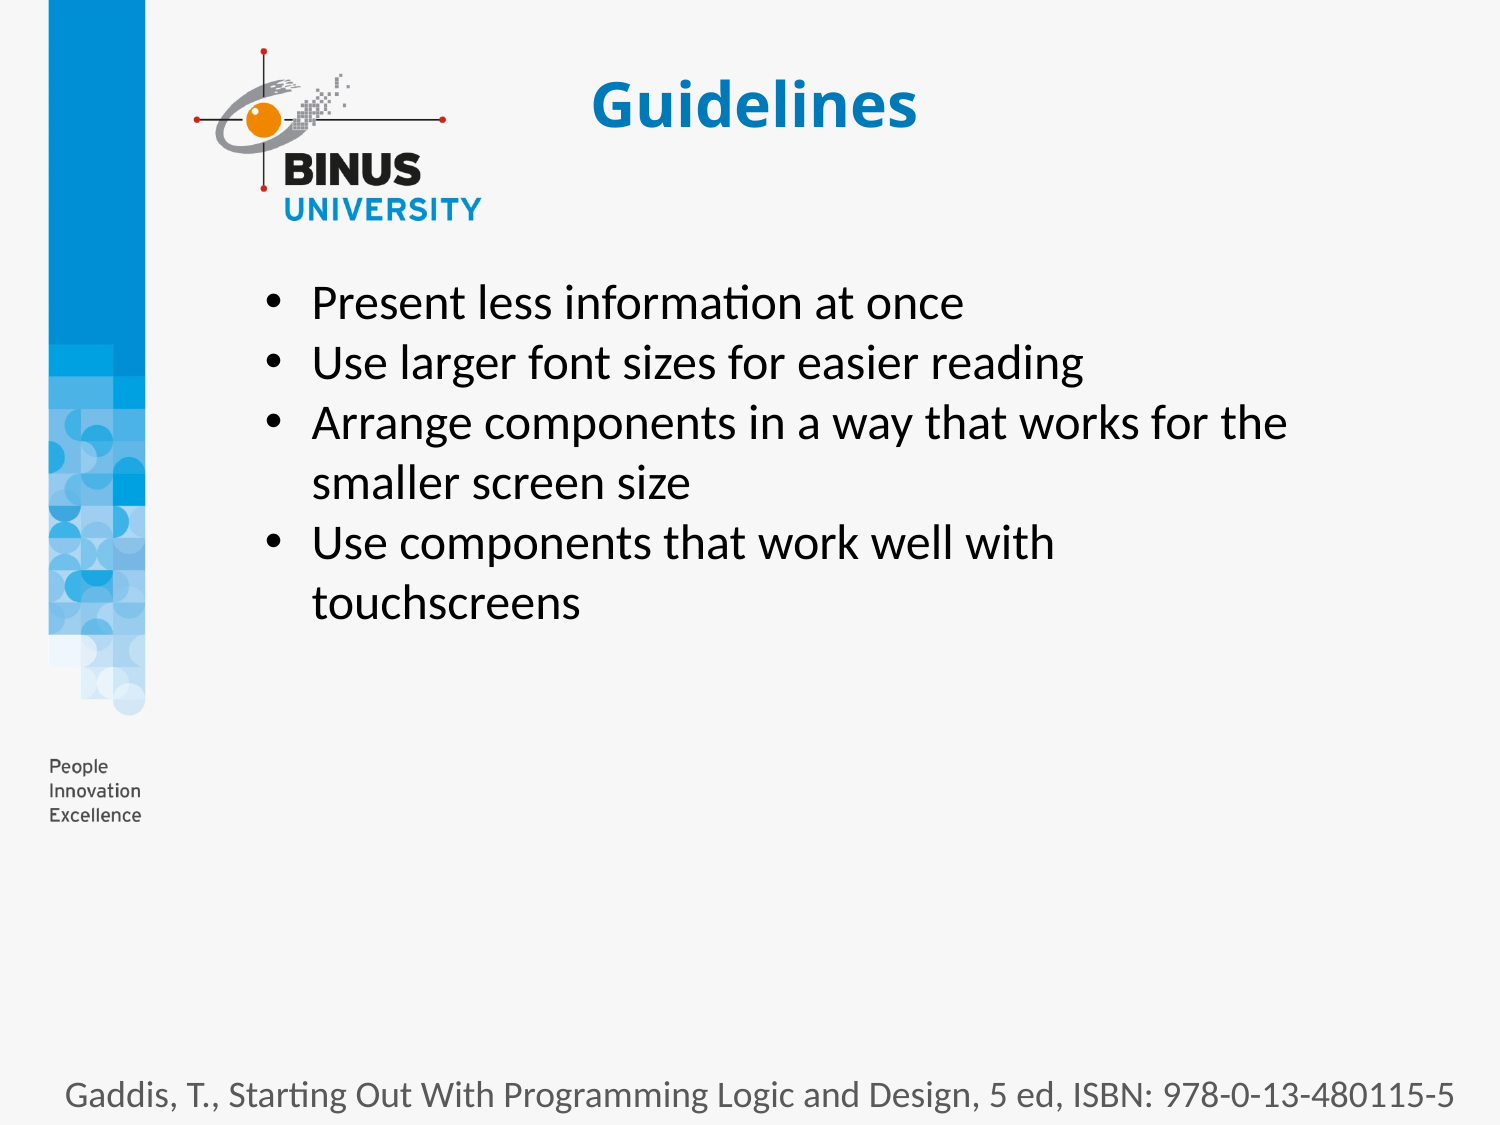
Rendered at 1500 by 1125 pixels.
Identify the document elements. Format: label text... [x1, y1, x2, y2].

text_box Gaddis, T., Starting Out With Programming Logic and Design, 5 ed, ISBN: 978-0-13-480115-5 [50, 1062, 1500, 1125]
title Guidelines [575, 37, 1500, 168]
picture [0, 0, 1500, 845]
text_box Present less information at once Use larger font sizes for easier reading Arrange components in a way that works for the smaller screen size Use components that work well with touchscreens [249, 262, 1338, 638]
